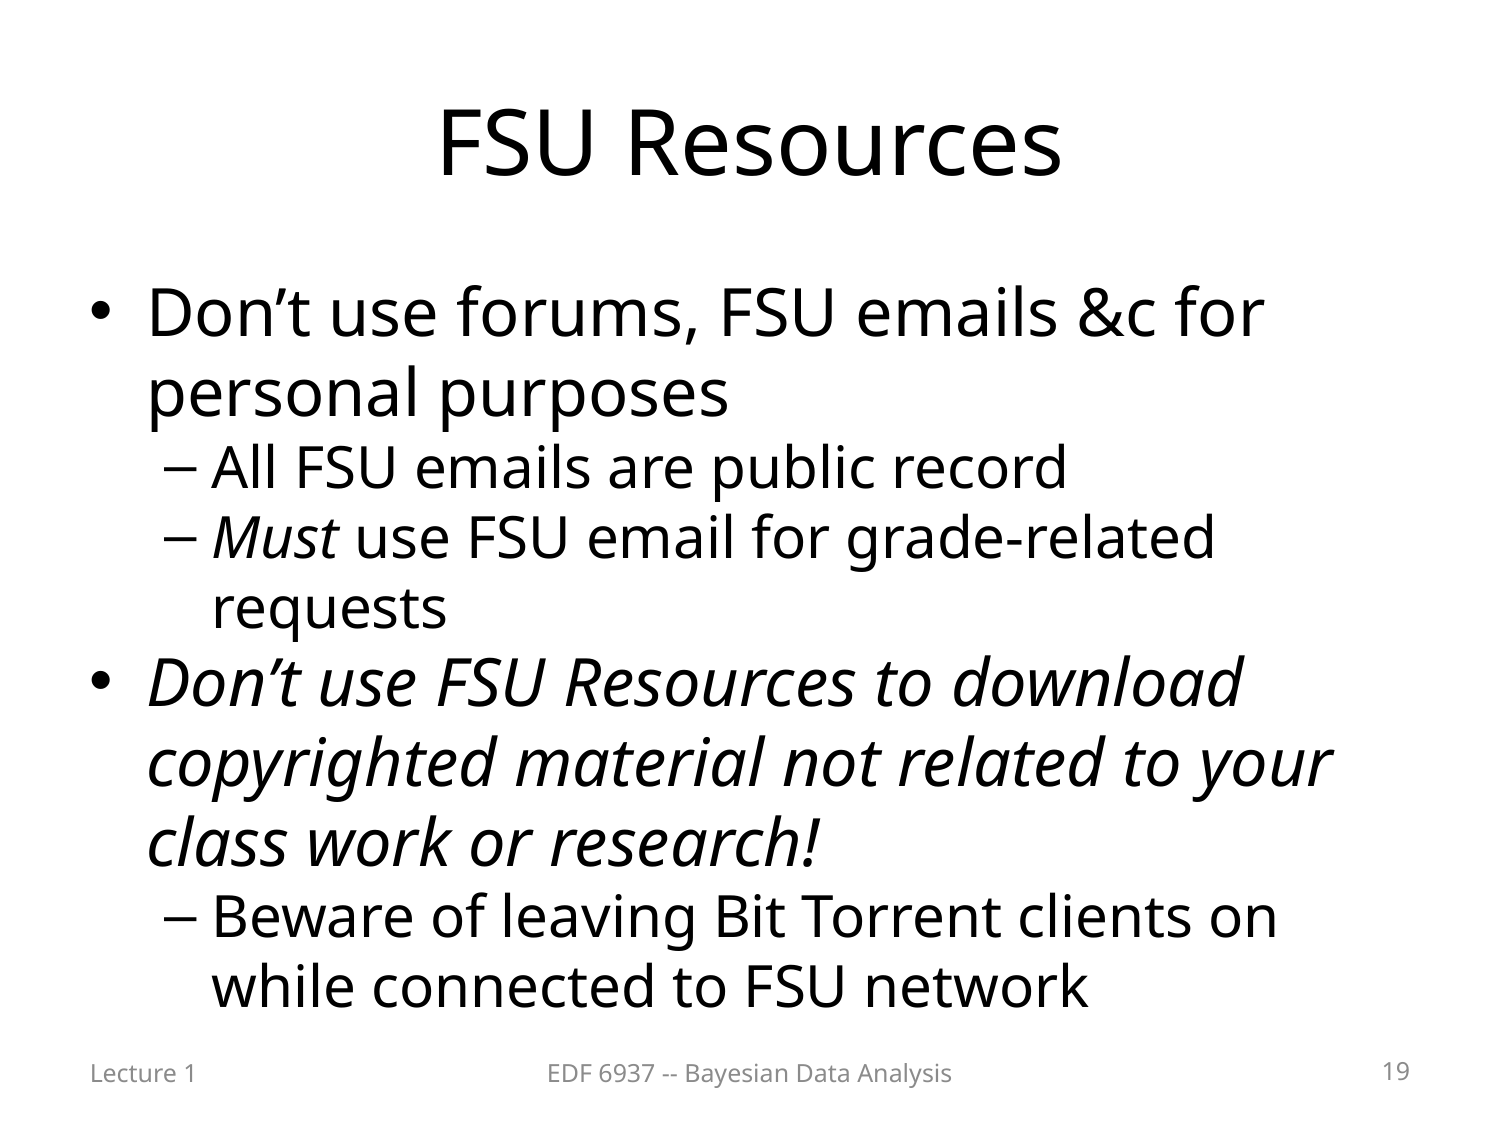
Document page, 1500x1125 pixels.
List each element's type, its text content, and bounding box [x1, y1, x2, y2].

text_box FSU Resources [74, 45, 1425, 233]
text_box EDF 6937 -- Bayesian Data Analysis [512, 1042, 988, 1103]
text_box <number> [1074, 1042, 1425, 1103]
text_box Lecture 1 [75, 1042, 425, 1103]
text_box Don’t use forums, FSU emails &c for personal purposes All FSU emails are public record Must use FSU email for grade-related requests Don’t use FSU Resources to download copyrighted material not related to your class work or research! Beware of leaving Bit Torrent clients on while connected to FSU network [74, 262, 1425, 1005]
